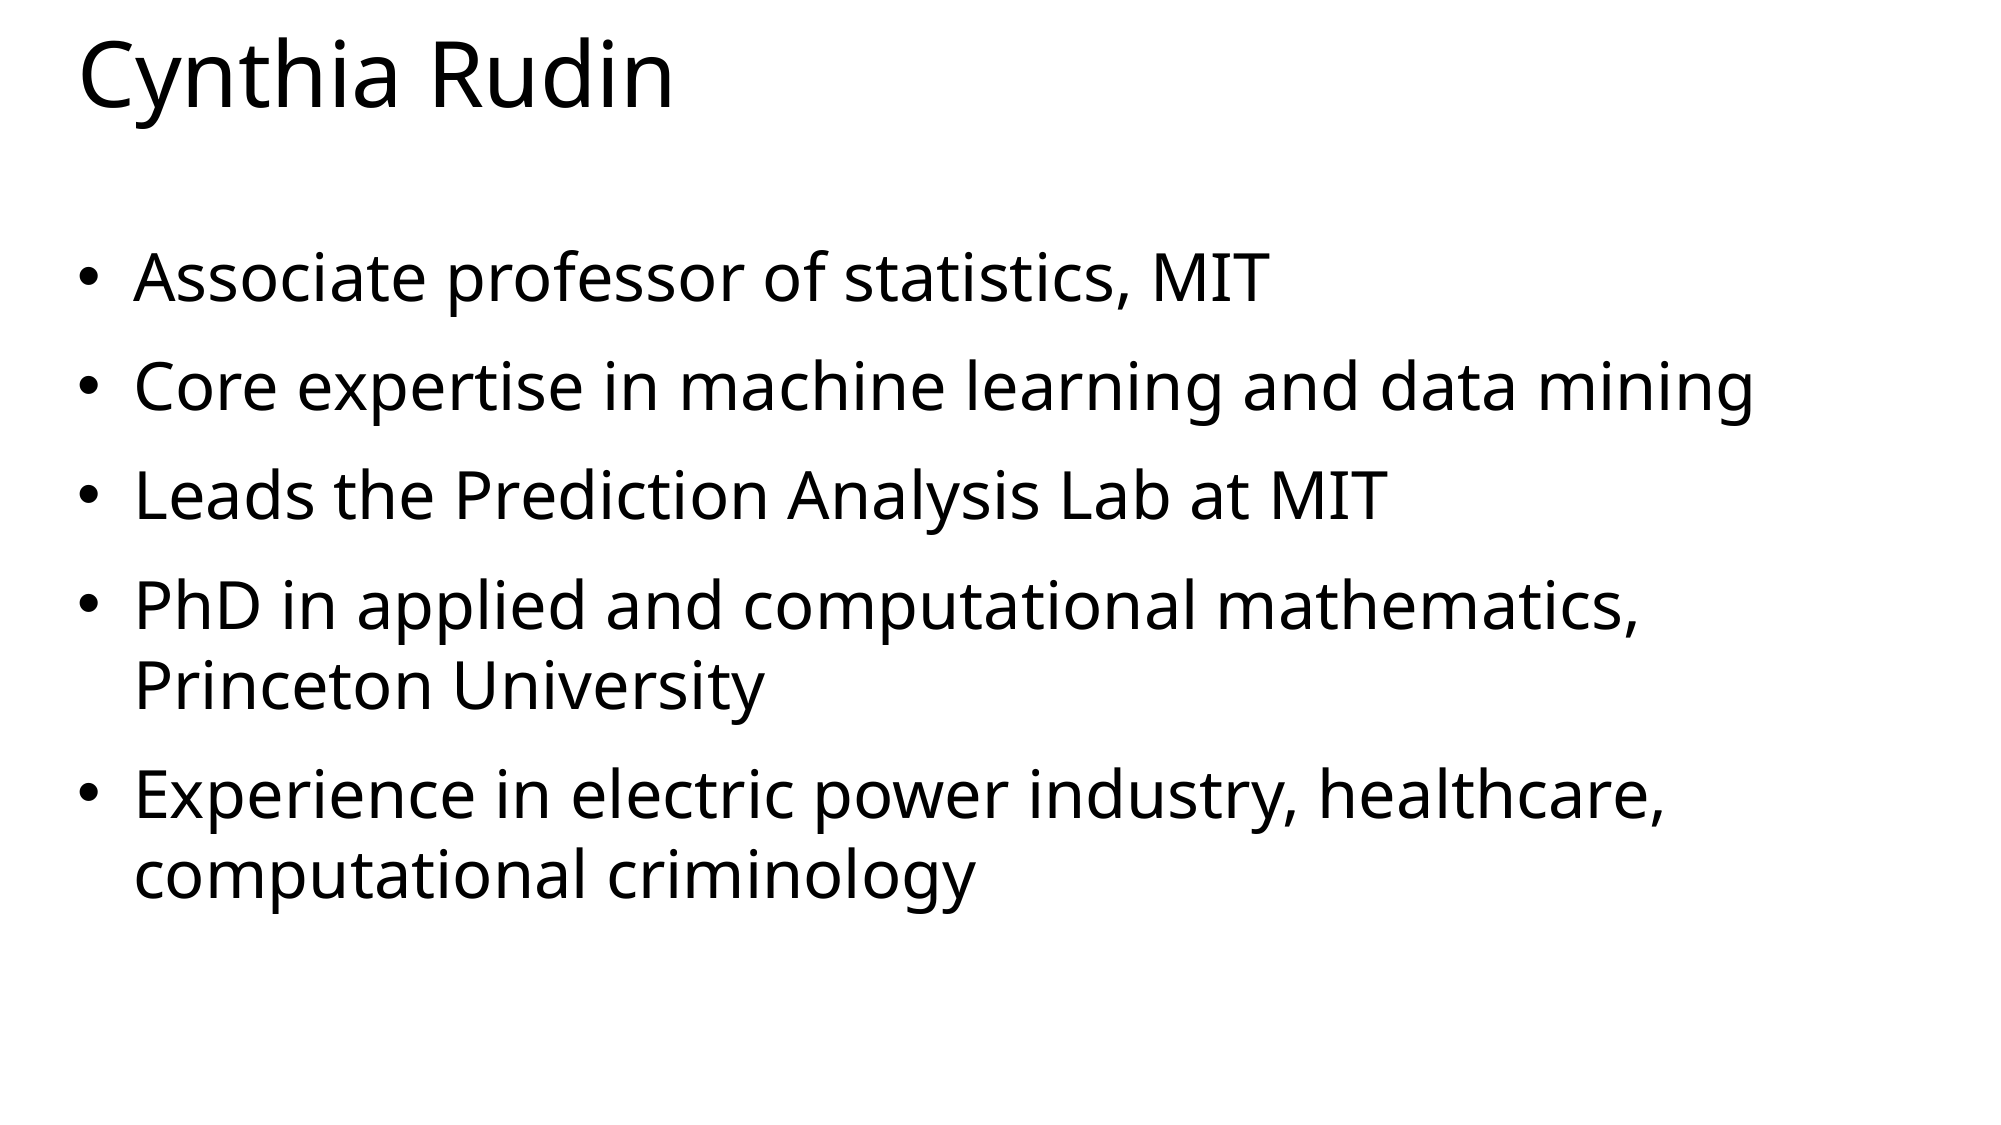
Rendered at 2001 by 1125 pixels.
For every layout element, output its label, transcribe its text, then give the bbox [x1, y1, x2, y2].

list Associate professor of statistics, MIT Core expertise in machine learning and data mining Leads the Prediction Analysis Lab at MIT PhD in applied and computational mathematics, Princeton University Experience in electric power industry, healthcare, computational criminology [62, 227, 1953, 1096]
title Cynthia Rudin [62, 29, 1953, 205]
